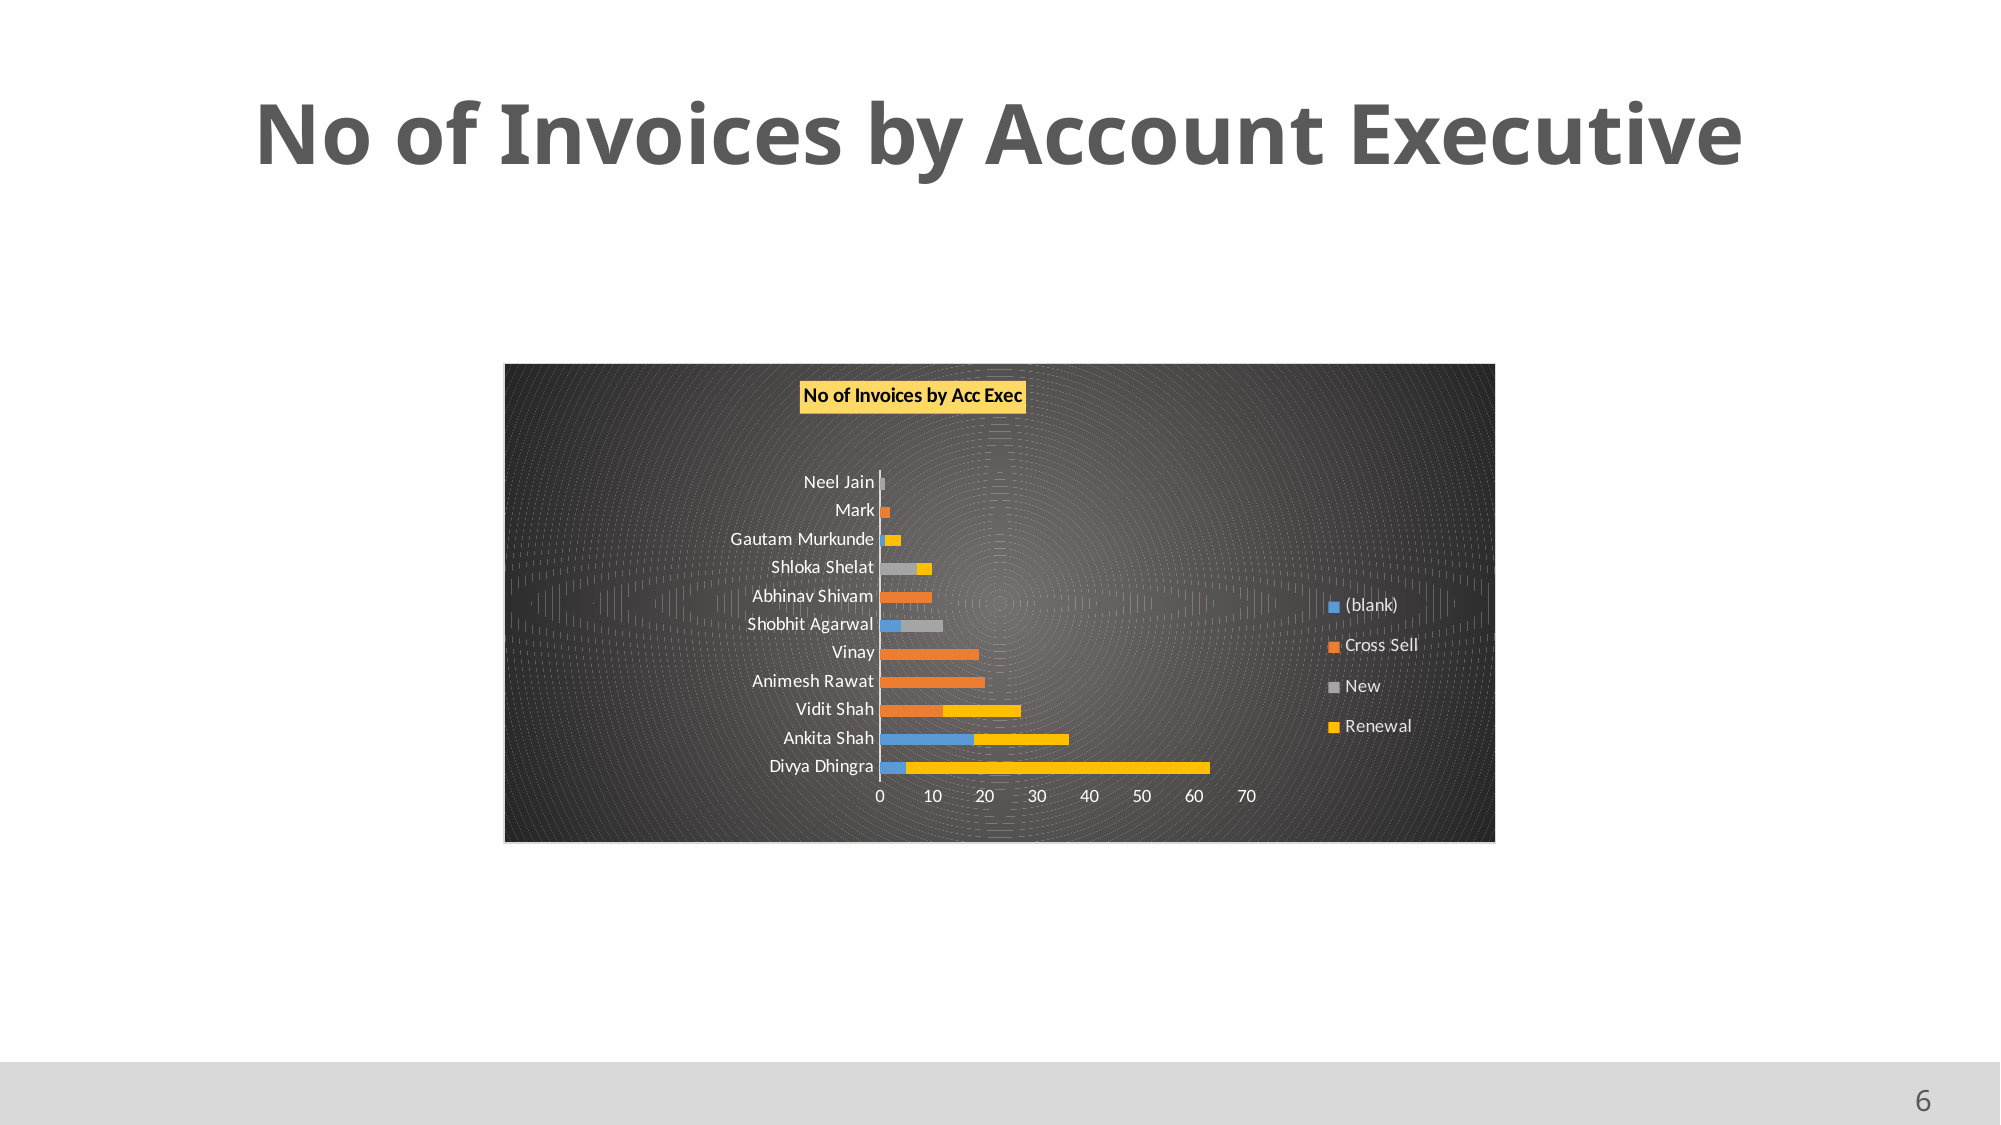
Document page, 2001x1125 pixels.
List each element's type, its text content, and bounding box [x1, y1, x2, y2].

text_box No of Invoices by Account Executive [238, 73, 1762, 189]
chart [503, 362, 1497, 844]
text_box [0, 1061, 2000, 1125]
text_box 6 [1877, 1075, 1970, 1125]
